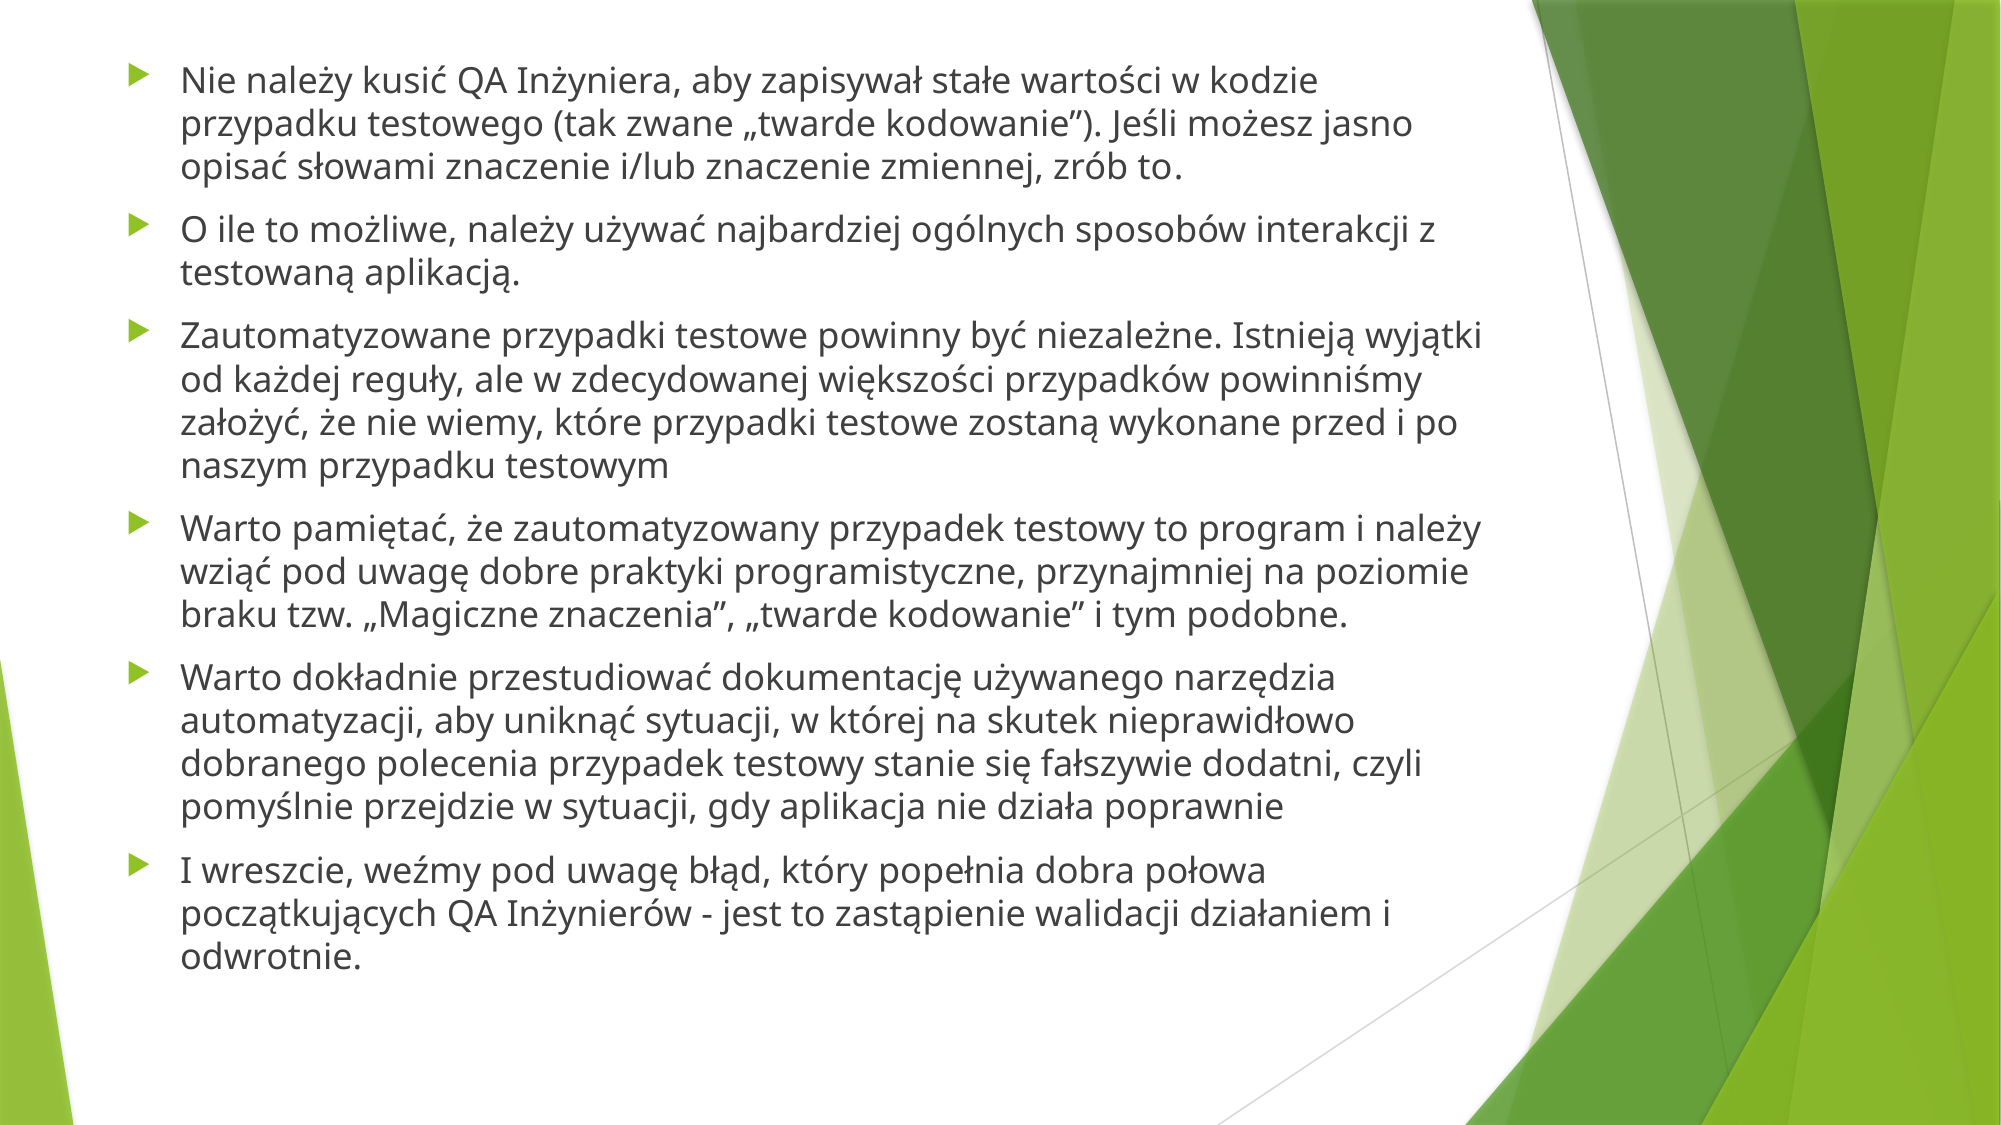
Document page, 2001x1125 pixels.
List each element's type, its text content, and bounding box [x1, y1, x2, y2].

list Nie należy kusić QA Inżyniera, aby zapisywał stałe wartości w kodzie przypadku testowego (tak zwane „twarde kodowanie”). Jeśli możesz jasno opisać słowami znaczenie i/lub znaczenie zmiennej, zrób to. O ile to możliwe, należy używać najbardziej ogólnych sposobów interakcji z testowaną aplikacją. Zautomatyzowane przypadki testowe powinny być niezależne. Istnieją wyjątki od każdej reguły, ale w zdecydowanej większości przypadków powinniśmy założyć, że nie wiemy, które przypadki testowe zostaną wykonane przed i po naszym przypadku testowym Warto pamiętać, że zautomatyzowany przypadek testowy to program i należy wziąć pod uwagę dobre praktyki programistyczne, przynajmniej na poziomie braku tzw. „Magiczne znaczenia”, „twarde kodowanie” i tym podobne. Warto dokładnie przestudiować dokumentację używanego narzędzia automatyzacji, aby uniknąć sytuacji, w której na skutek nieprawidłowo dobranego polecenia przypadek testowy stanie się fałszywie dodatni, czyli pomyślnie przejdzie w sytuacji, gdy aplikacja nie działa poprawnie I wreszcie, weźmy pod uwagę błąd, który popełnia dobra połowa początkujących QA Inżynierów - jest to zastąpienie walidacji działaniem i odwrotnie. [111, 50, 1522, 992]
